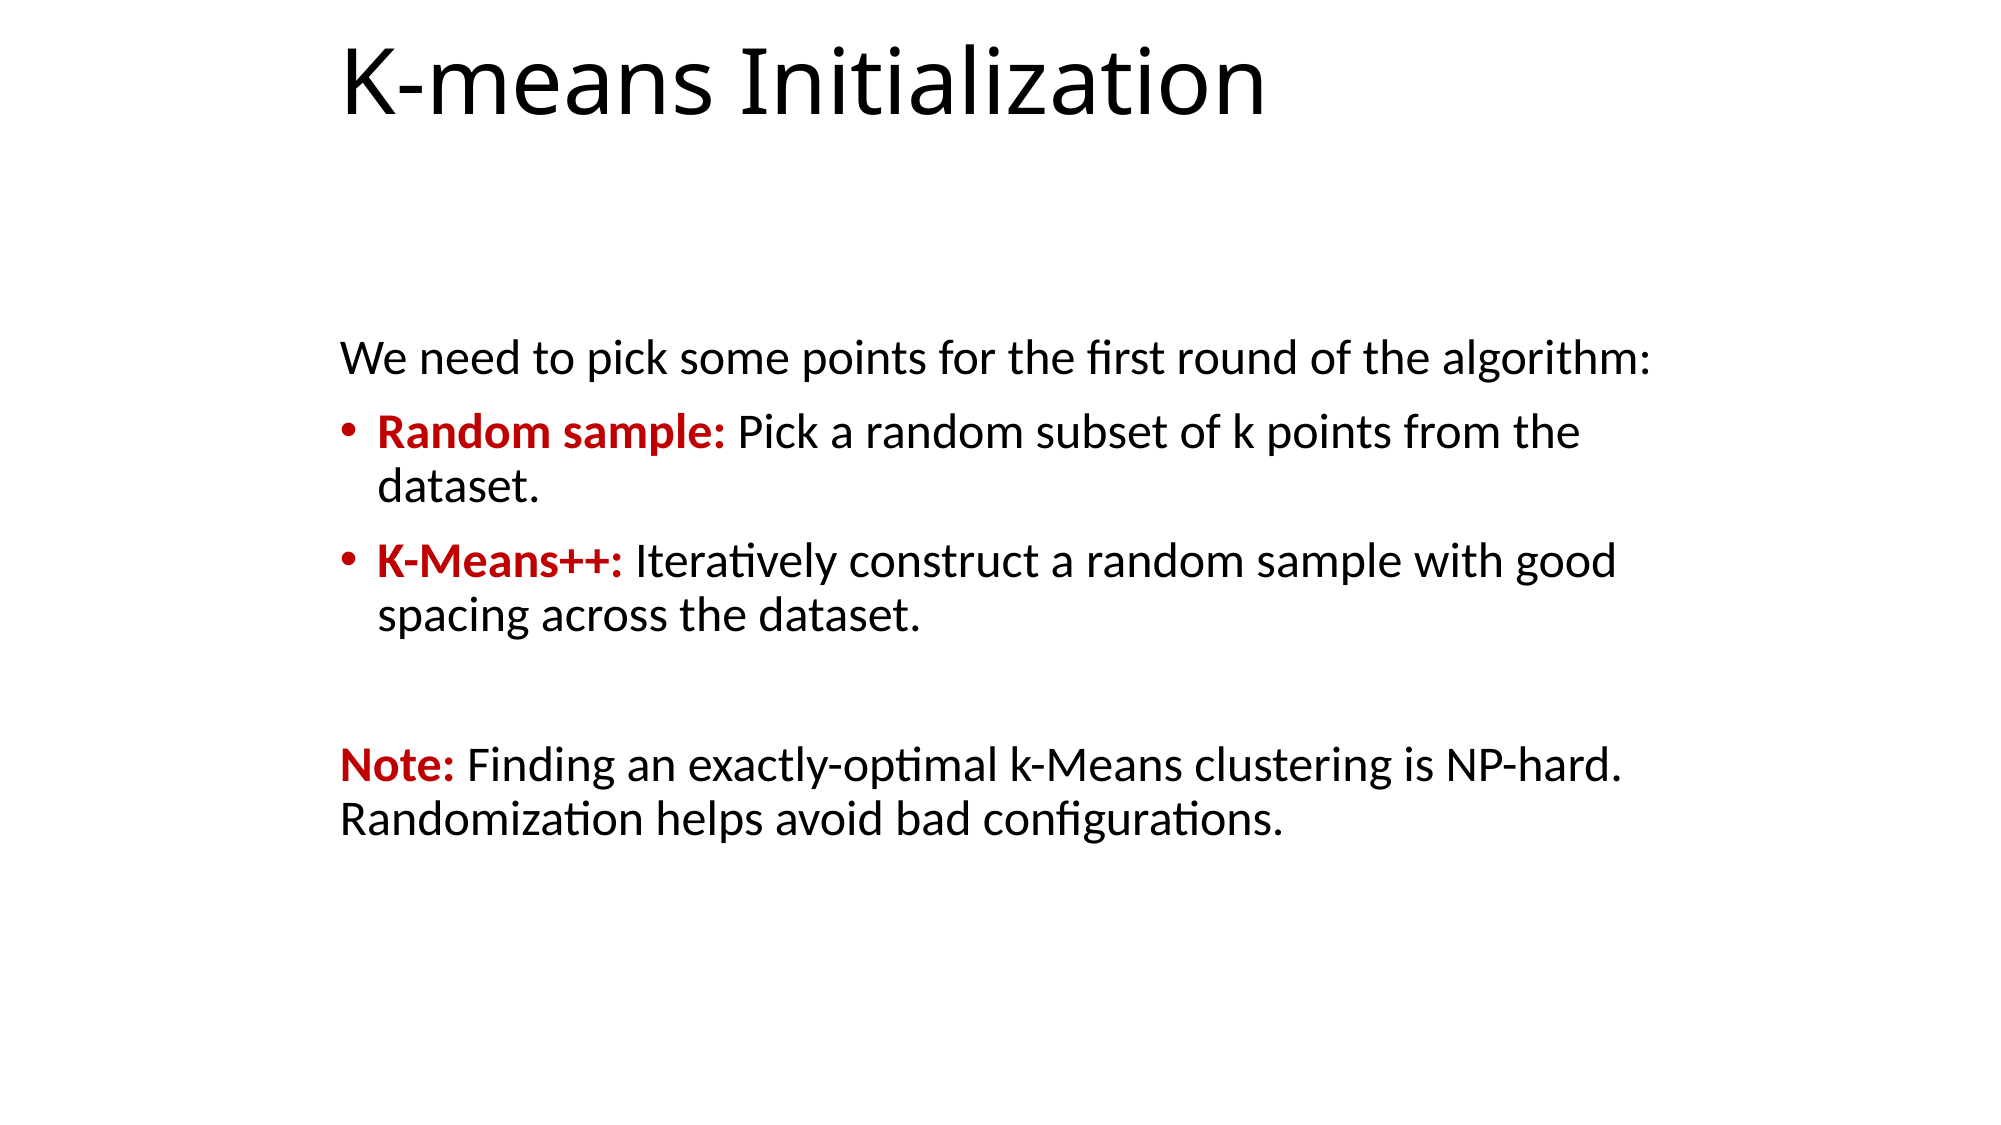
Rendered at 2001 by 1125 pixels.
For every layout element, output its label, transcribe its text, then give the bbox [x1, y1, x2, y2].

list We need to pick some points for the first round of the algorithm: Random sample: Pick a random subset of k points from the dataset. K-Means++: Iteratively construct a random sample with good spacing across the dataset. Note: Finding an exactly-optimal k-Means clustering is NP-hard. Randomization helps avoid bad configurations. [324, 317, 1675, 1063]
title K-means Initialization [324, 20, 1675, 151]
